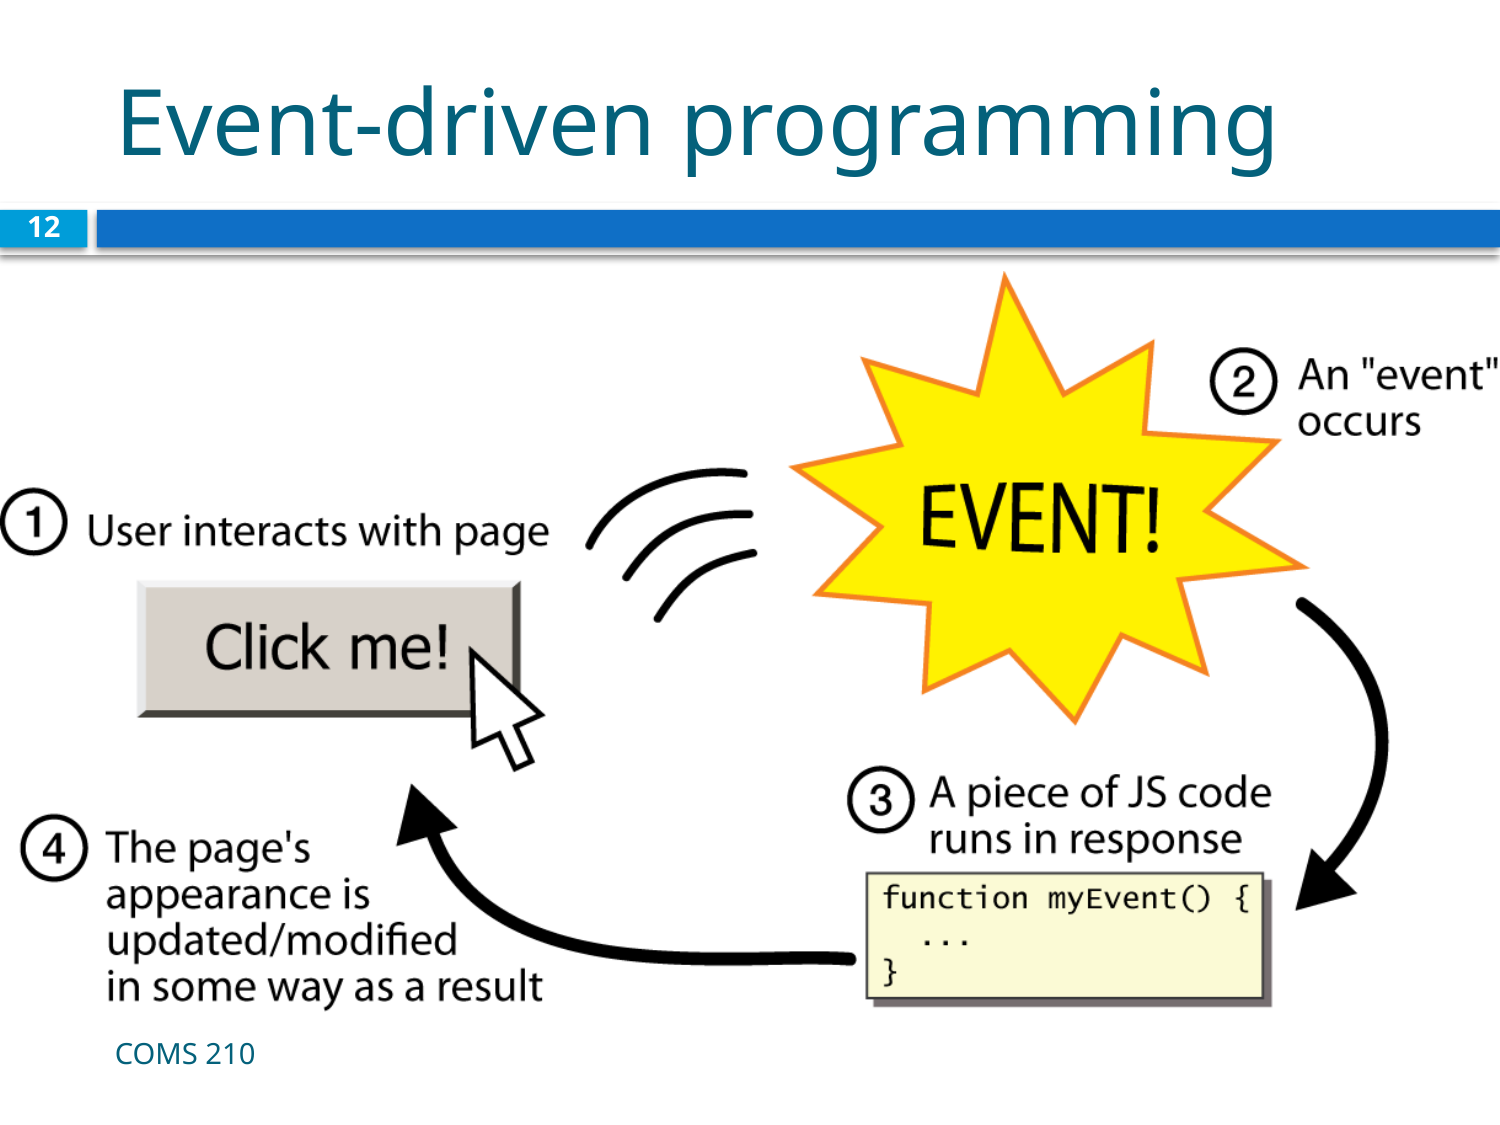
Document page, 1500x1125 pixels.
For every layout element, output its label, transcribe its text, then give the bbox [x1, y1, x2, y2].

footer COMS 210 [99, 1025, 990, 1085]
title Event-driven programming [100, 37, 1439, 201]
picture [0, 270, 1500, 1013]
slide_number 12 [0, 208, 88, 249]
